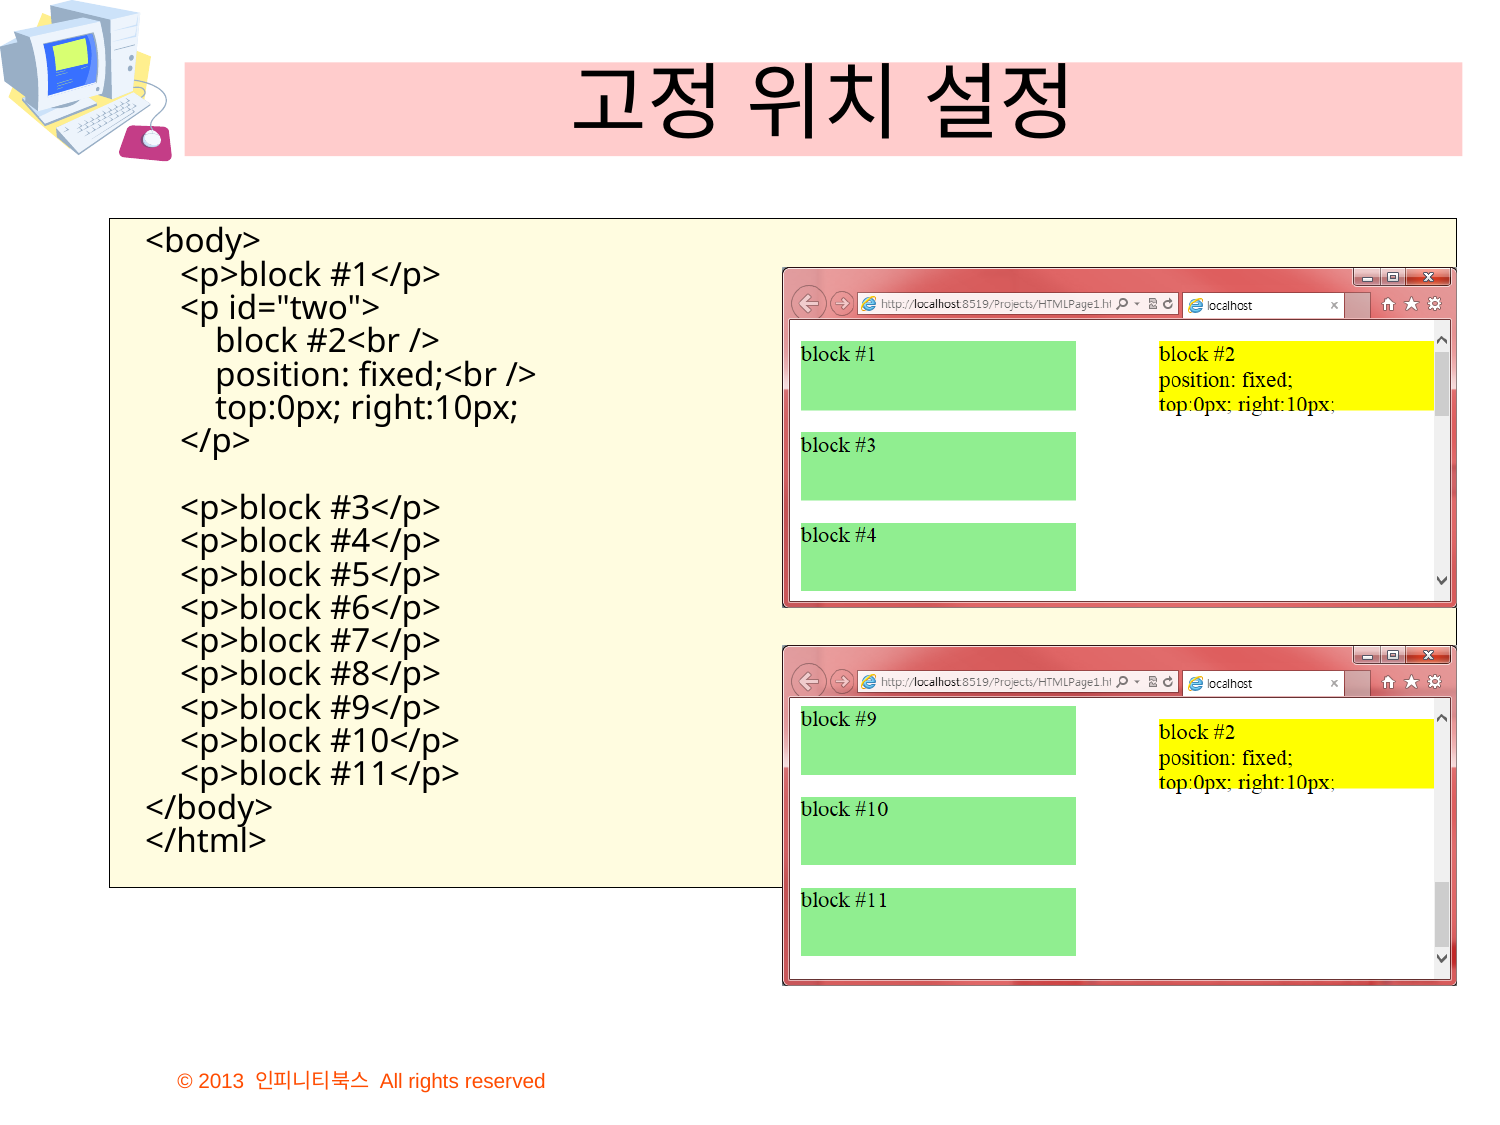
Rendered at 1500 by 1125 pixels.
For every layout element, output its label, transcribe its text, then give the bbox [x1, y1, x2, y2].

picture [782, 644, 1457, 986]
title 고정 위치 설정 [184, 62, 1463, 157]
text_box <body> <p>block #1</p> <p id="two"> block #2<br /> position: fixed;<br /> top:0px; right:10px; </p> <p>block #3</p> <p>block #4</p> <p>block #5</p> <p>block #6</p> <p>block #7</p> <p>block #8</p> <p>block #9</p> <p>block #10</p> <p>block #11</p> </body> </html> [109, 218, 1457, 888]
picture [782, 267, 1457, 609]
